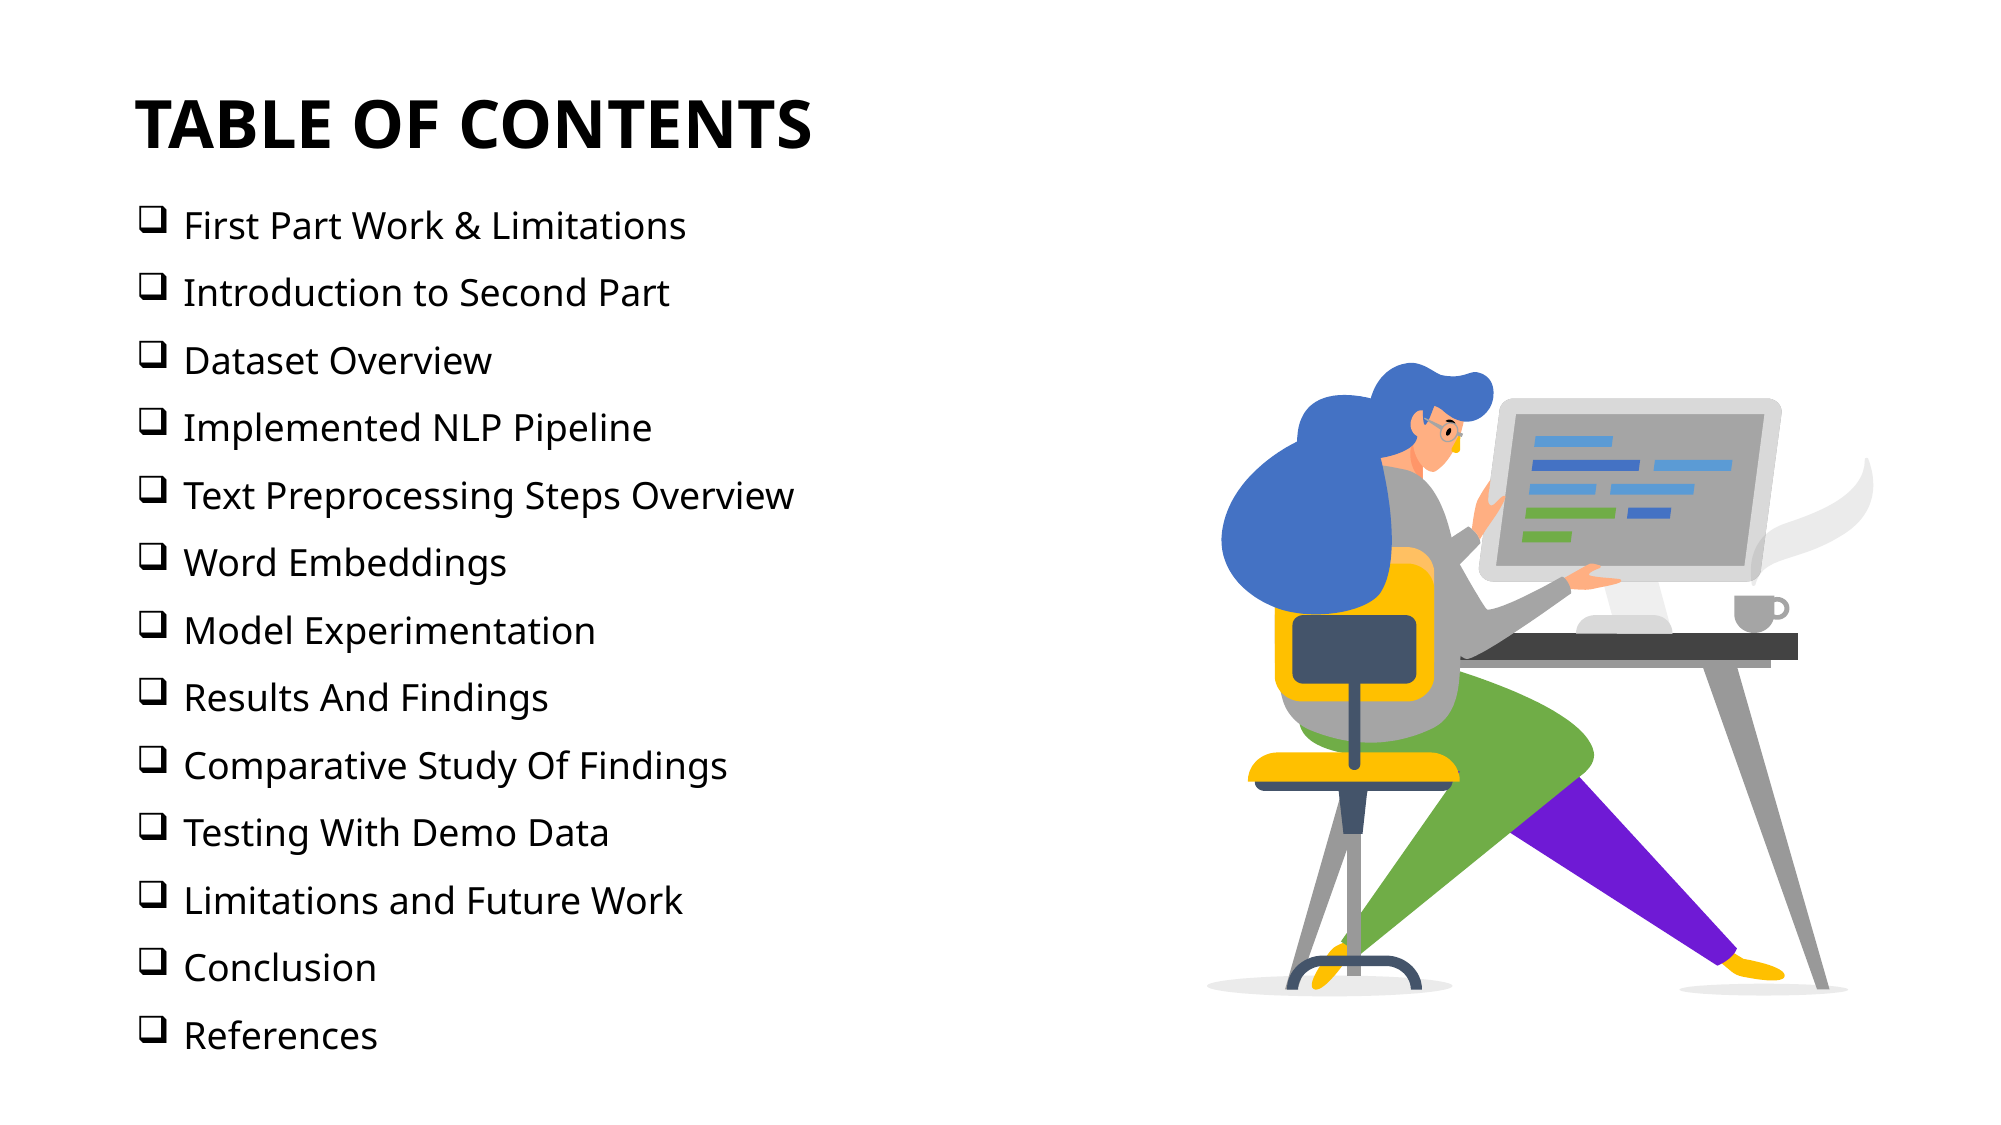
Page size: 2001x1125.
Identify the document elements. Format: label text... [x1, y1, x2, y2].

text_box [1206, 362, 1874, 997]
text_box First Part Work & Limitations Introduction to Second Part Dataset Overview Implemented NLP Pipeline Text Preprocessing Steps Overview Word Embeddings Model Experimentation Results And Findings Comparative Study Of Findings Testing With Demo Data Limitations and Future Work Conclusion References [121, 171, 1026, 1065]
text_box TABLE OF CONTENTS​ [119, 58, 1275, 170]
